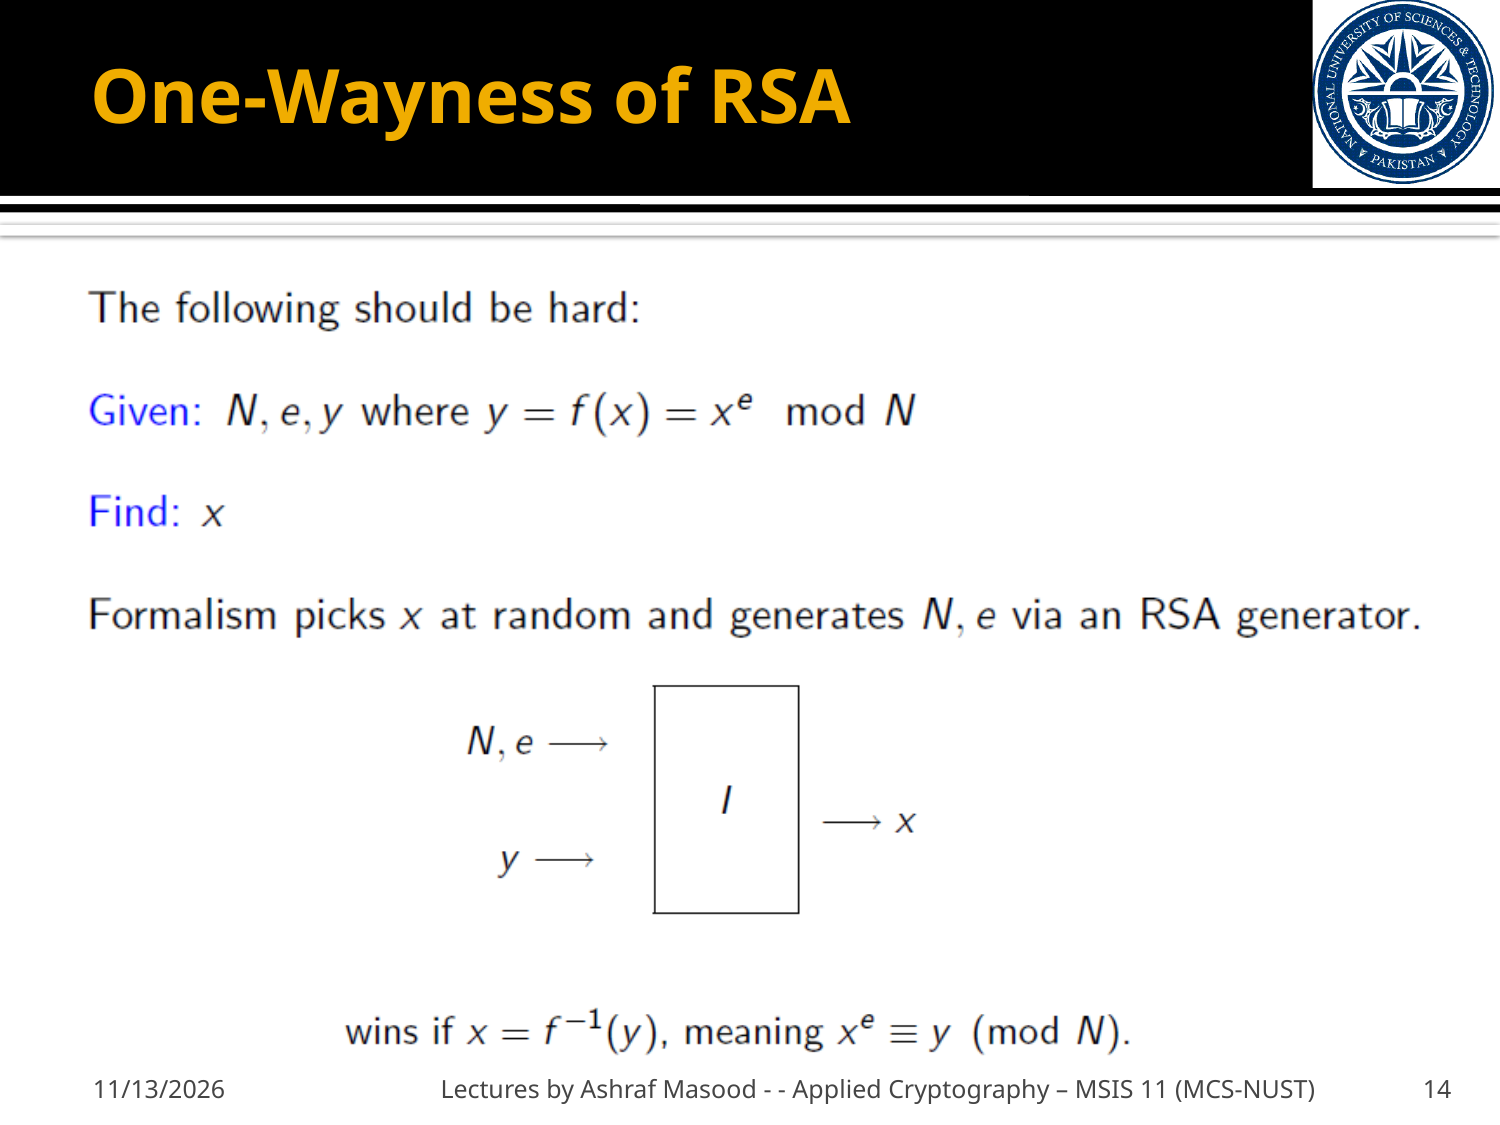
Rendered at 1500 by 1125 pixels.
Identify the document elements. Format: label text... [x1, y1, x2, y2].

picture [337, 662, 1140, 1060]
footer Lectures by Ashraf Masood - - Applied Cryptography – MSIS 11 (MCS-NUST) [433, 1062, 1337, 1108]
picture [1312, 0, 1500, 188]
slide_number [75, 1062, 425, 1108]
picture [73, 274, 1438, 652]
title One-Wayness of RSA [75, 12, 1313, 175]
slide_number 14 [1345, 1062, 1467, 1108]
